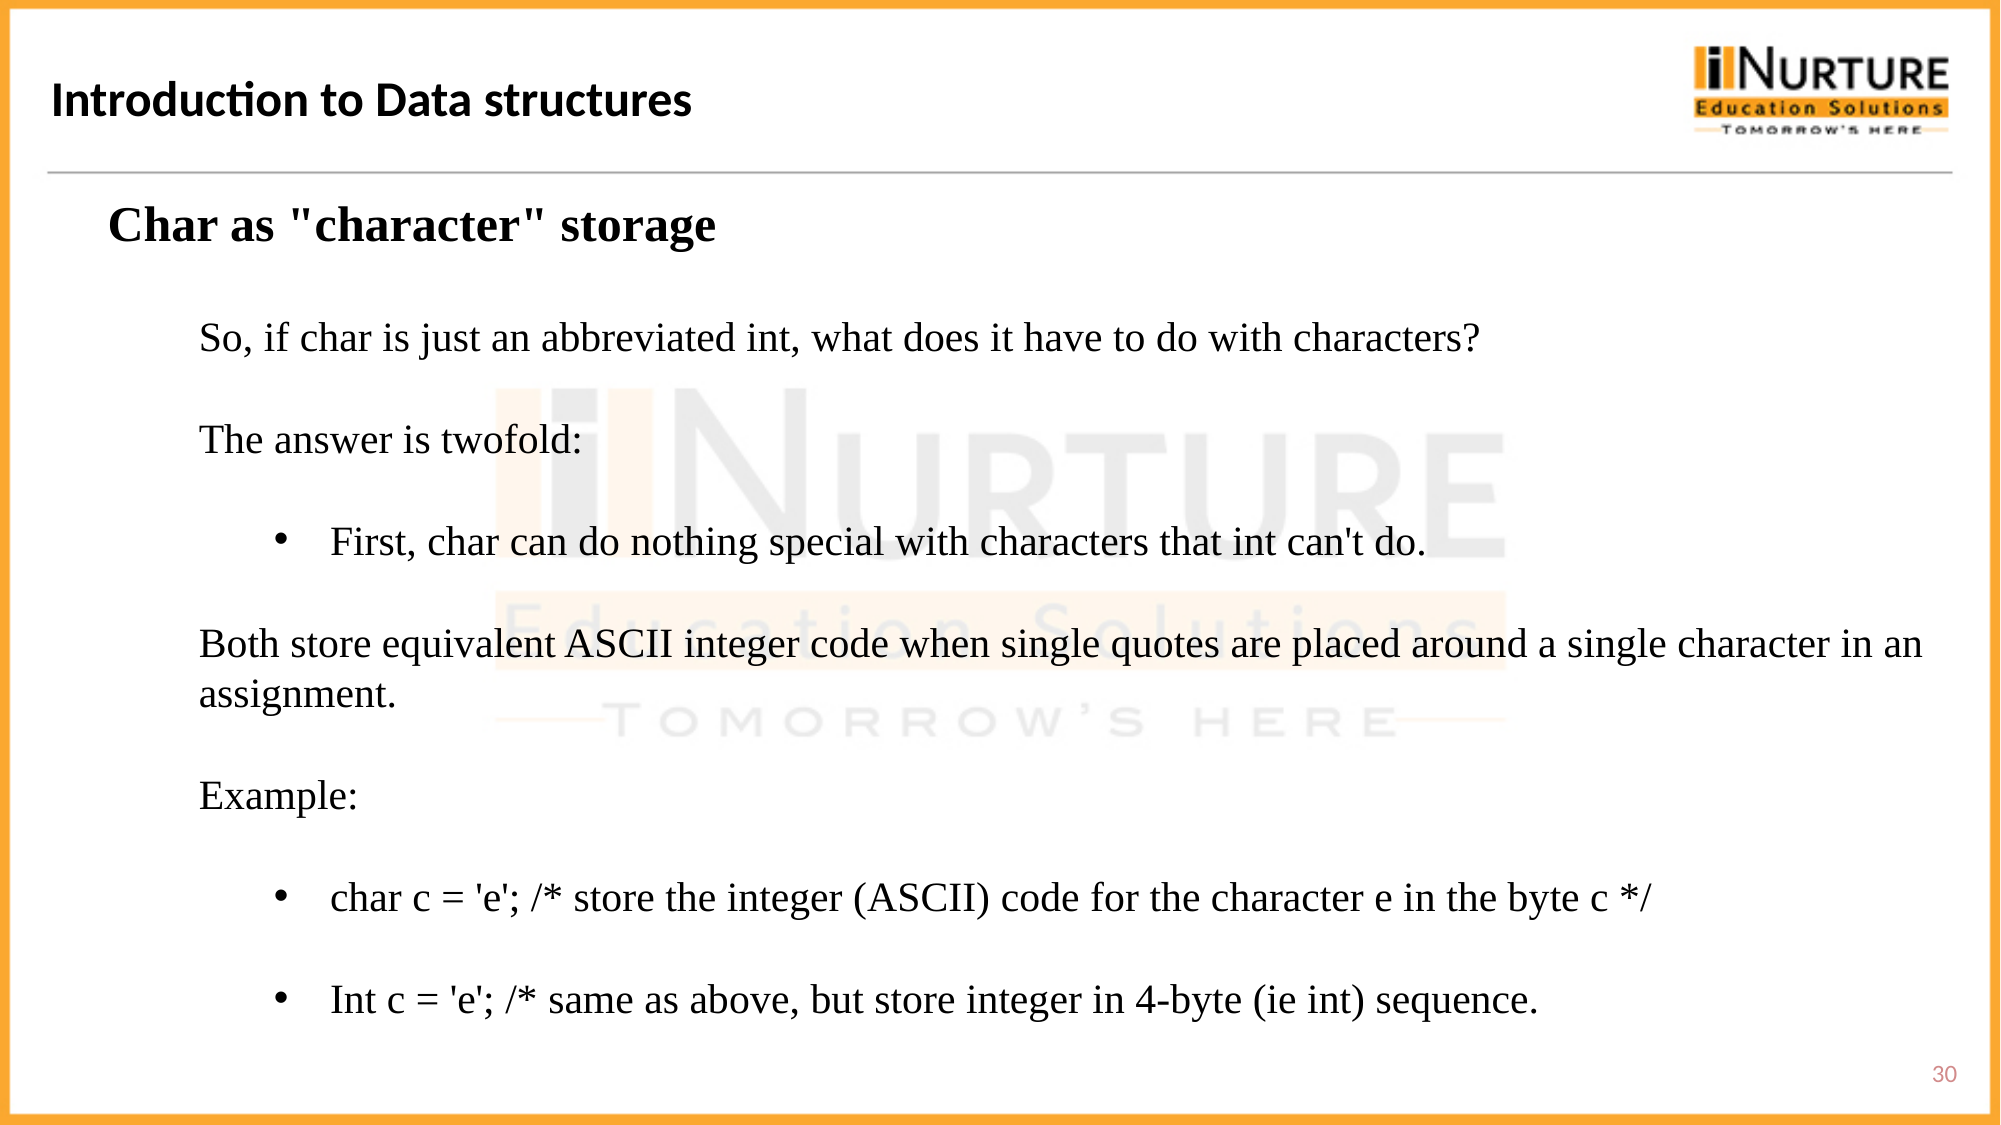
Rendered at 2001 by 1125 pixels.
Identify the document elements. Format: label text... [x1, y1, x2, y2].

text_box Char as "character" storage So, if char is just an abbreviated int, what does it have to do with characters? The answer is twofold: First, char can do nothing special with characters that int can't do. Both store equivalent ASCII integer code when single quotes are placed around a single character in an assignment. Example: char c = 'e'; /* store the integer (ASCII) code for the character e in the byte c */ Int c = 'e'; /* same as above, but store integer in 4-byte (ie int) sequence. [33, 183, 1950, 1030]
slide_number 30 [1901, 1042, 1973, 1103]
picture [0, 0, 2001, 1125]
text_box Introduction to Data structures [33, 59, 1716, 134]
